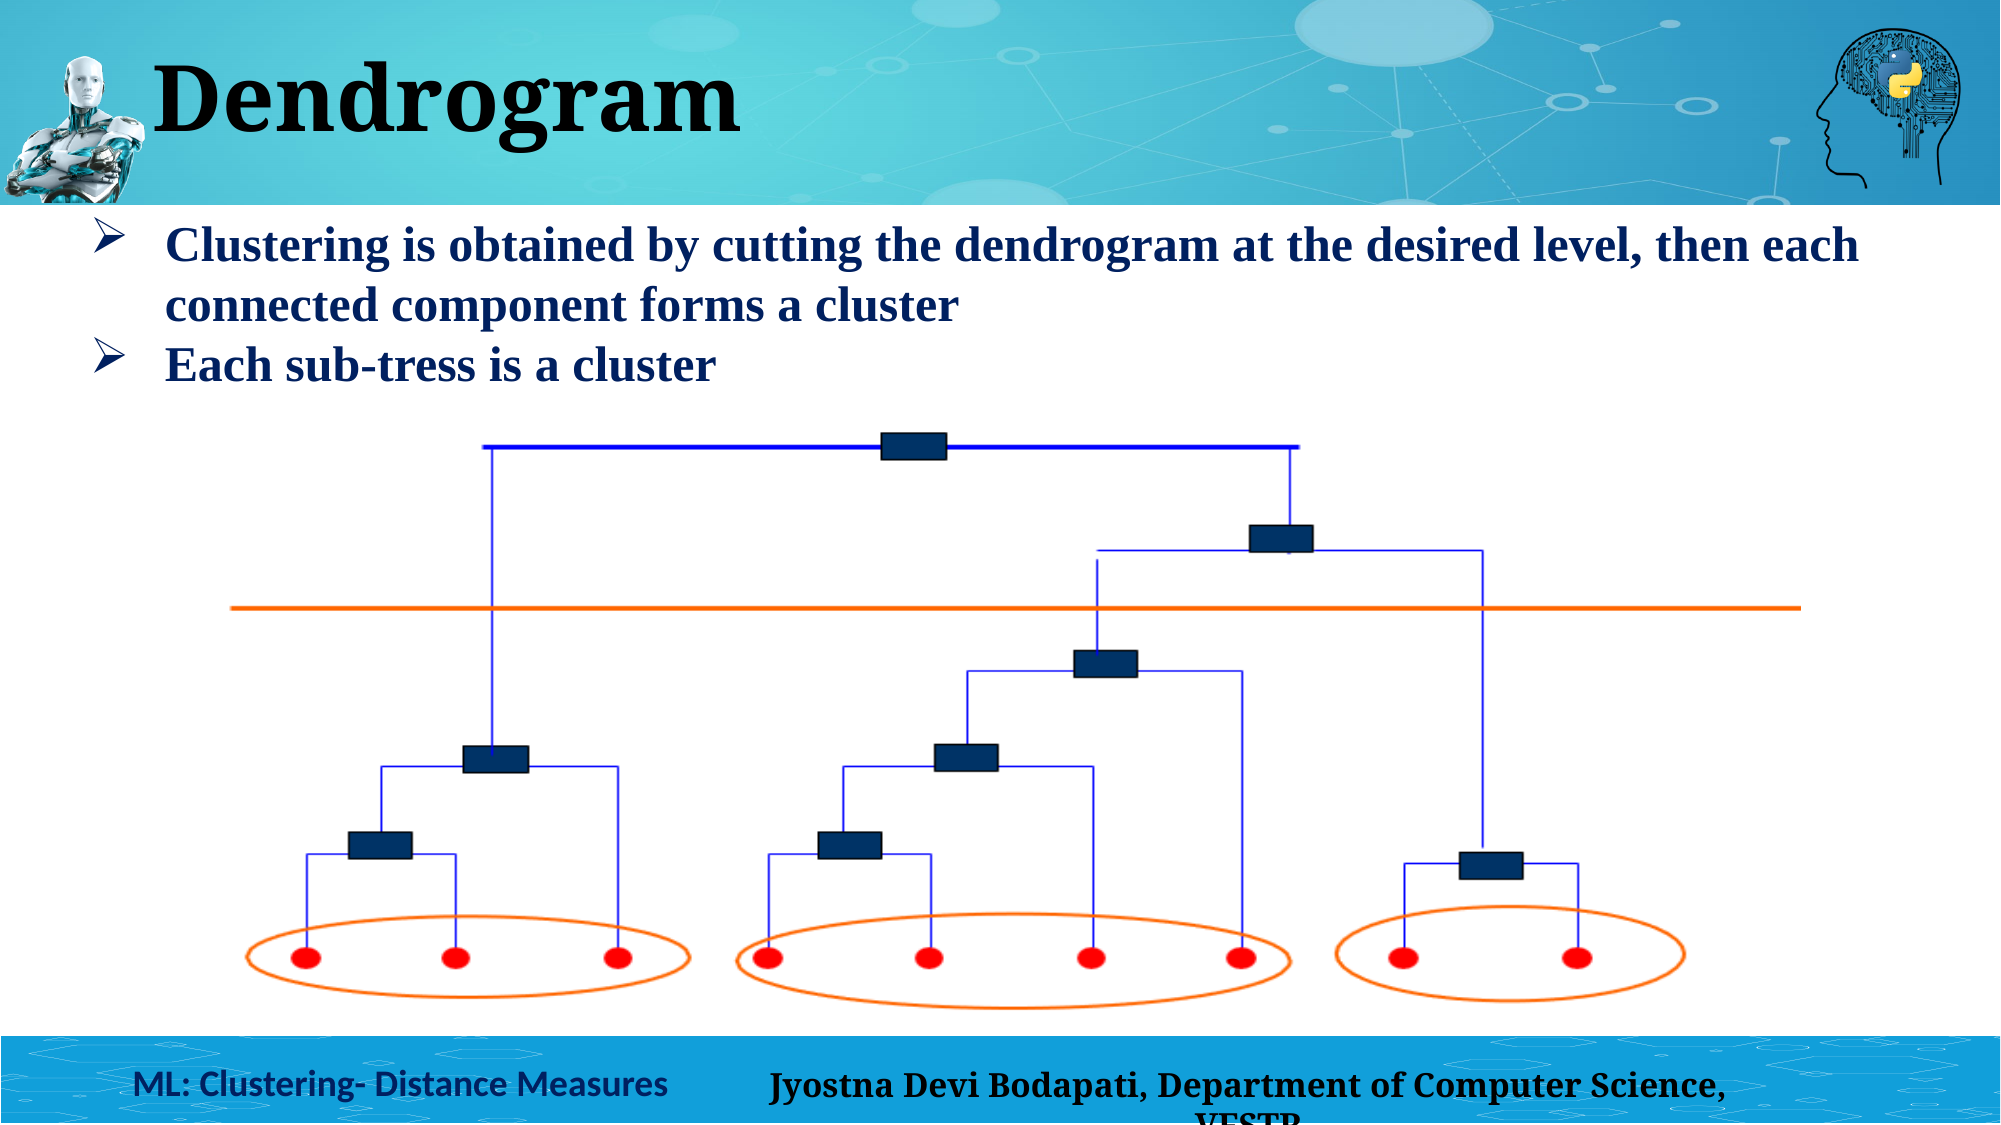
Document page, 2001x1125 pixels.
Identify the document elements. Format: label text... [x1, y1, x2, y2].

picture [190, 406, 1801, 1032]
title Dendrogram [137, 19, 1863, 185]
text_box Clustering is obtained by cutting the dendrogram at the desired level, then each connected component forms a cluster Each sub-tress is a cluster [75, 204, 2000, 400]
picture [0, 0, 2000, 205]
